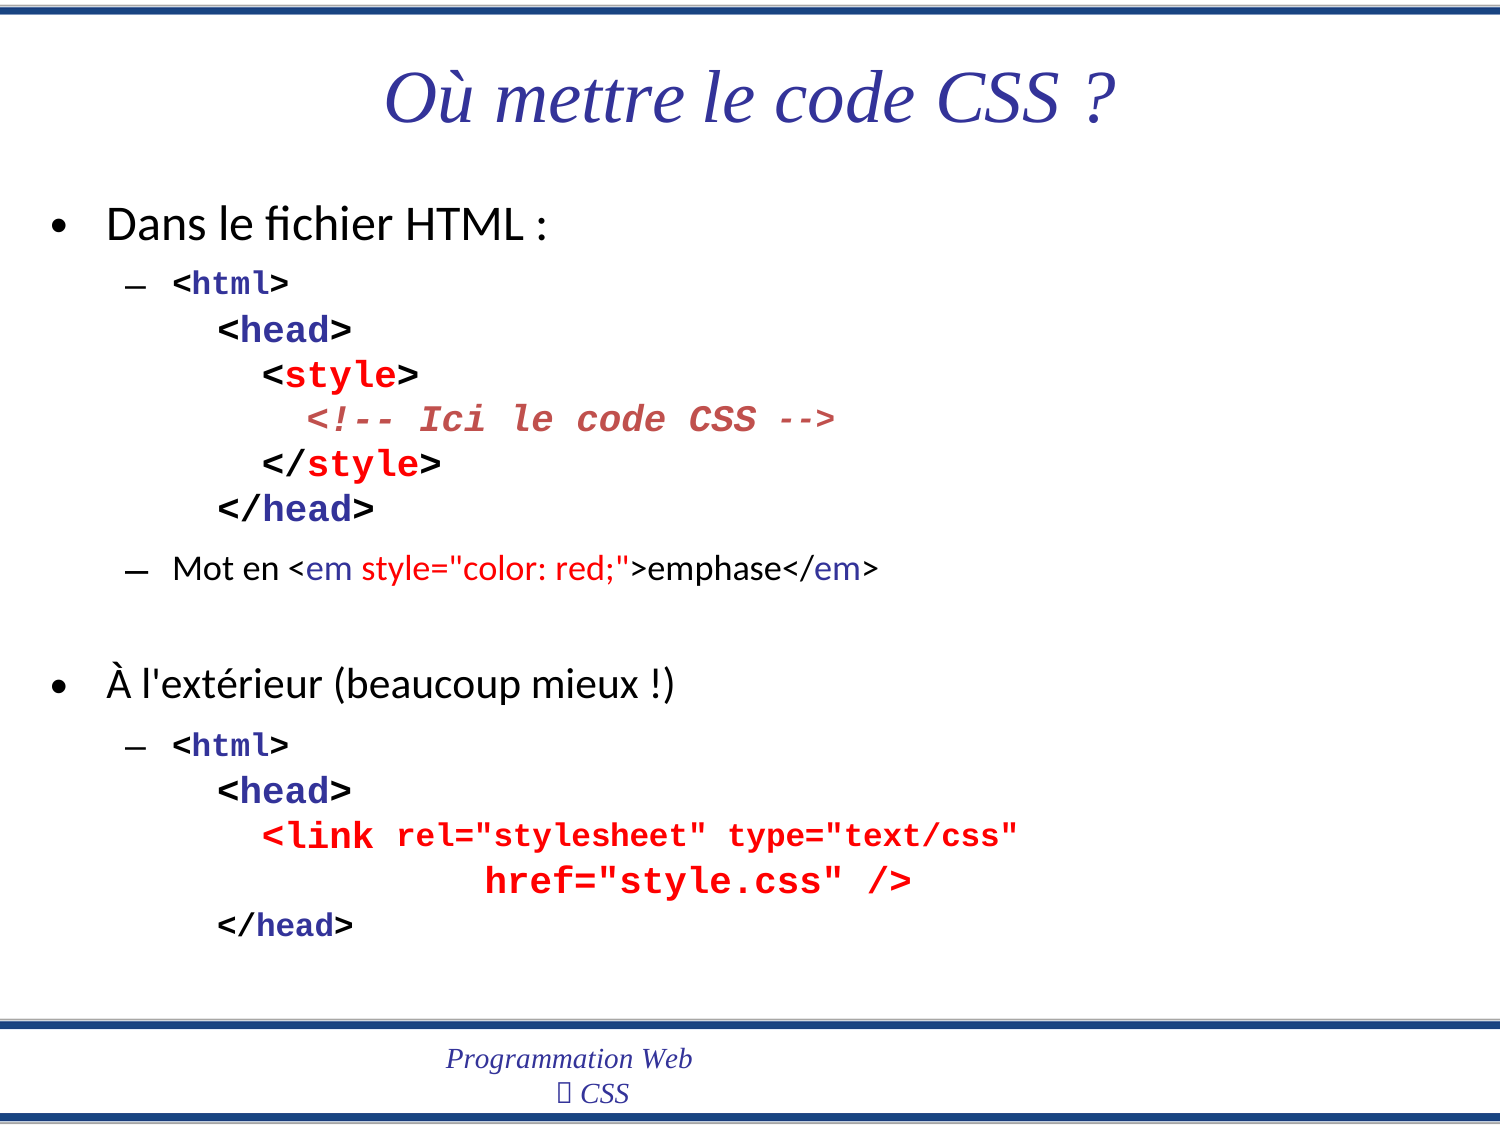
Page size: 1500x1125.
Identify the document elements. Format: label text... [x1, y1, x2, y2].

text_box <html> <head> <style> <!-- Ici le code CSS </style> </head> [170, 267, 763, 535]
text_box • [48, 199, 78, 254]
text_box – [123, 725, 154, 768]
text_box [0, 3, 1500, 15]
text_box Mot en <em style="color: red;">emphase</em> [170, 549, 993, 596]
text_box [0, 1017, 1500, 1030]
text_box [0, 1113, 1500, 1125]
text_box code [772, 58, 930, 139]
text_box – [123, 264, 154, 307]
text_box – [123, 547, 157, 594]
text_box </head> [215, 908, 382, 951]
text_box • [48, 660, 78, 715]
text_box ? [1076, 58, 1130, 139]
text_box rel="stylesheet" type="text/css" href="style.css" /> [394, 818, 1121, 906]
text_box CSS [932, 58, 1074, 139]
text_box Programmation Web  CSS [443, 1042, 695, 1115]
text_box le [699, 58, 770, 139]
text_box À l'extérieur (beaucoup mieux !) [104, 663, 769, 718]
text_box <html> <head> <link [170, 728, 382, 861]
text_box Où mettre Dans le fichier HTML : [104, 58, 697, 257]
text_box --> [774, 402, 852, 445]
